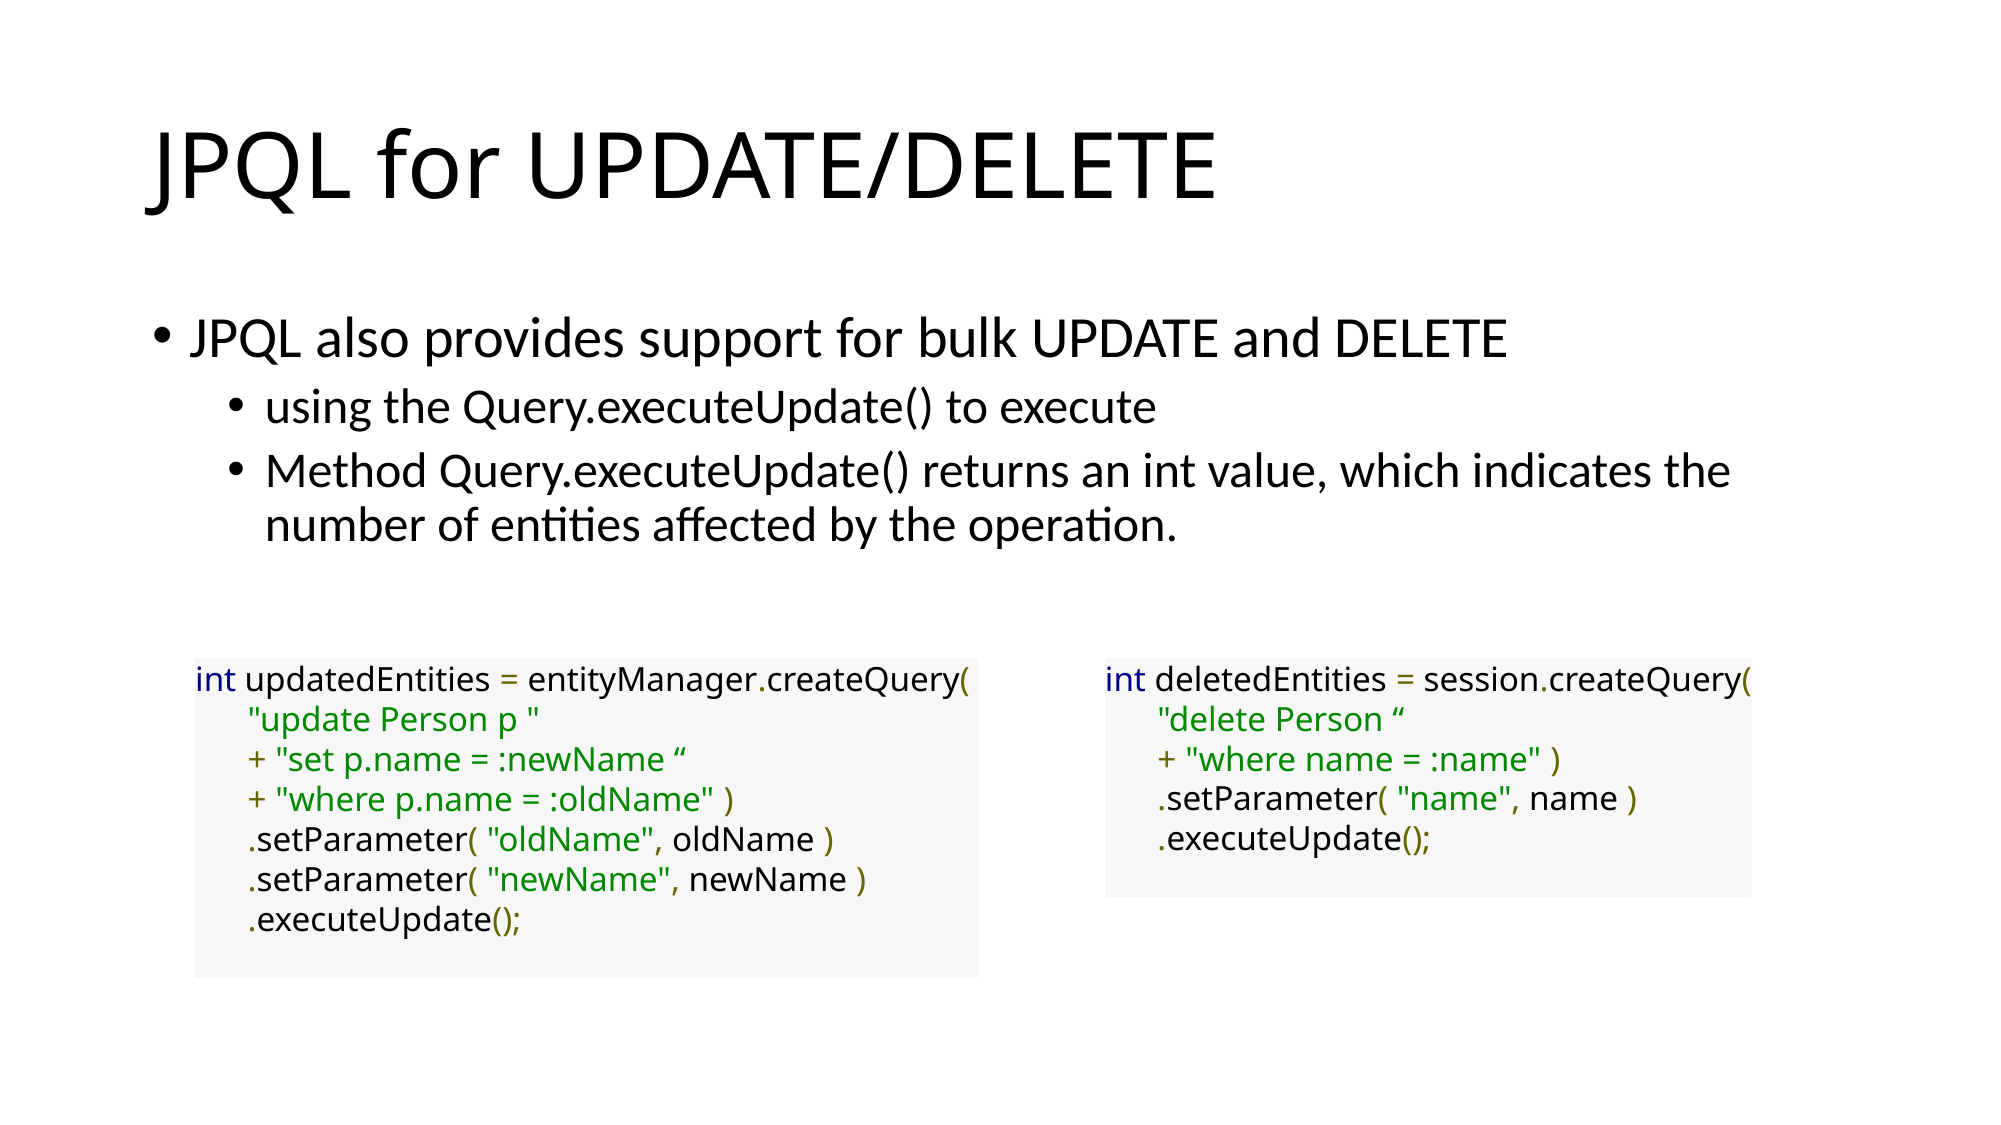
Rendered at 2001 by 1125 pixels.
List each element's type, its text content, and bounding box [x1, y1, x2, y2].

text_box int deletedEntities = session.createQuery( "delete Person “ + "where name = :name" ) .setParameter( "name", name ) .executeUpdate(); [1105, 657, 1752, 898]
list JPQL also provides support for bulk UPDATE and DELETE using the Query.executeUpdate() to execute Method Query.executeUpdate() returns an int value, which indicates the number of entities affected by the operation. [137, 299, 1863, 1014]
text_box int updatedEntities = entityManager.createQuery( "update Person p " + "set p.name = :newName “ + "where p.name = :oldName" ) .setParameter( "oldName", oldName ) .setParameter( "newName", newName ) .executeUpdate(); [197, 658, 976, 978]
title JPQL for UPDATE/DELETE [137, 59, 1863, 278]
